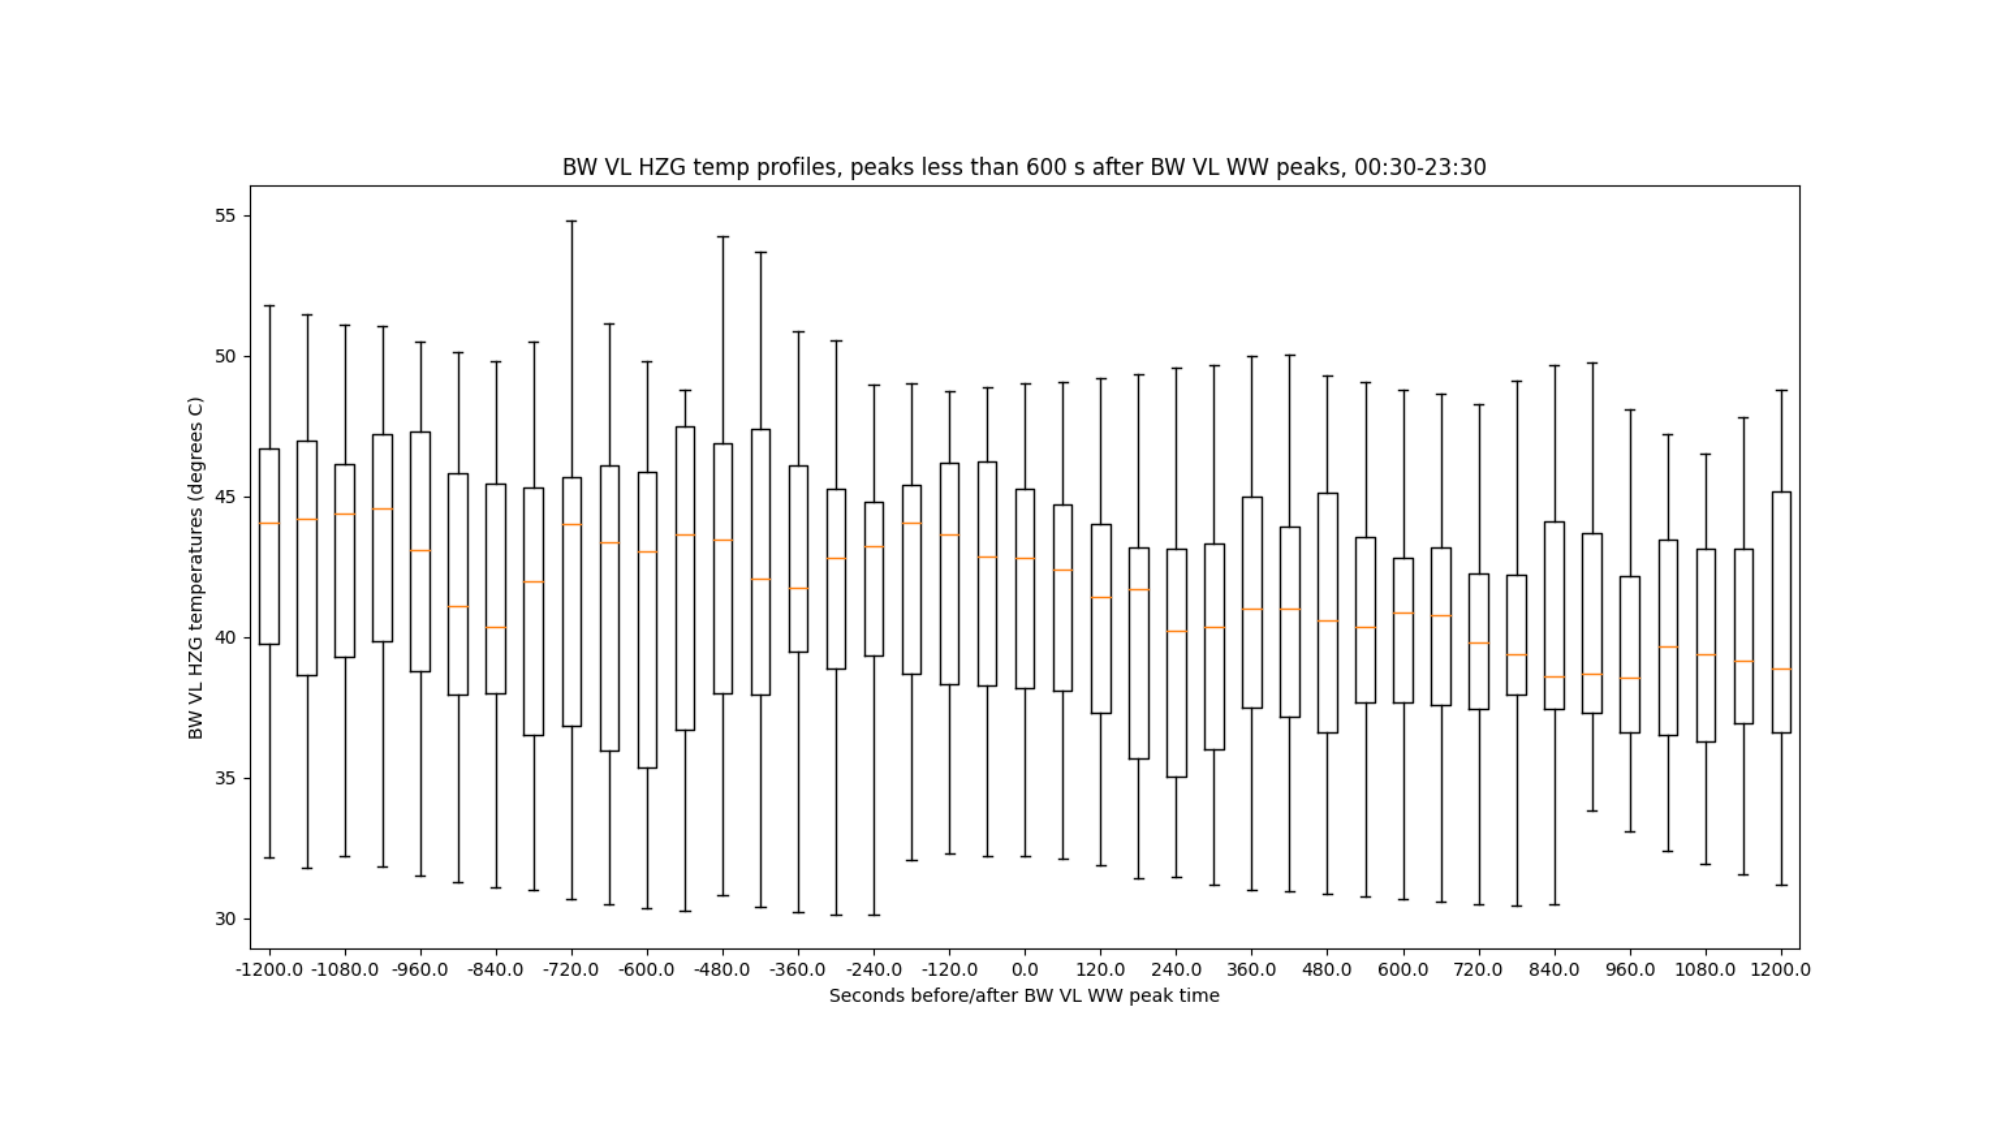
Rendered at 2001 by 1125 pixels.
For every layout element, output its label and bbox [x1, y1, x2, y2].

picture [0, 67, 2000, 1058]
